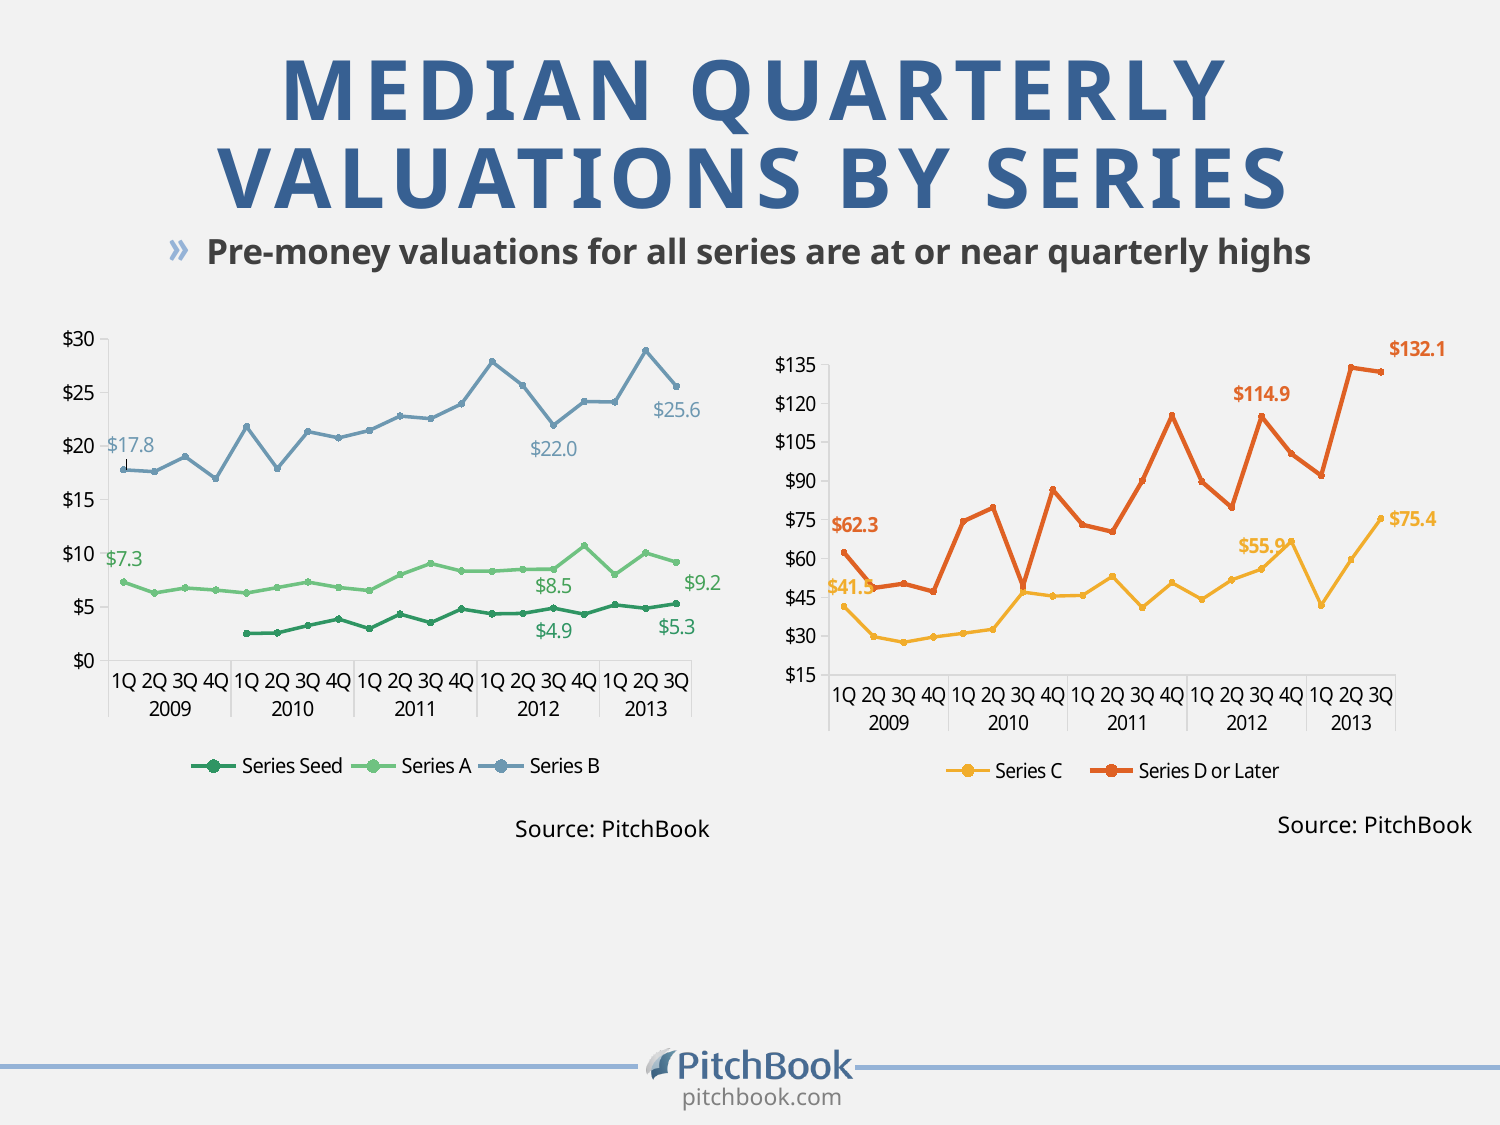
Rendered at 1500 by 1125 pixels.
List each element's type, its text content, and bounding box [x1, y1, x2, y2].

chart [62, 324, 726, 794]
list » Pre-money valuations for all series are at or near quarterly highs [150, 224, 1375, 288]
text_box Source: PitchBook [1049, 803, 1488, 846]
title Median Quarterly Valuations by Series [50, 37, 1463, 325]
text_box Source: PitchBook [287, 807, 725, 850]
chart [774, 324, 1448, 794]
picture [634, 1037, 875, 1097]
